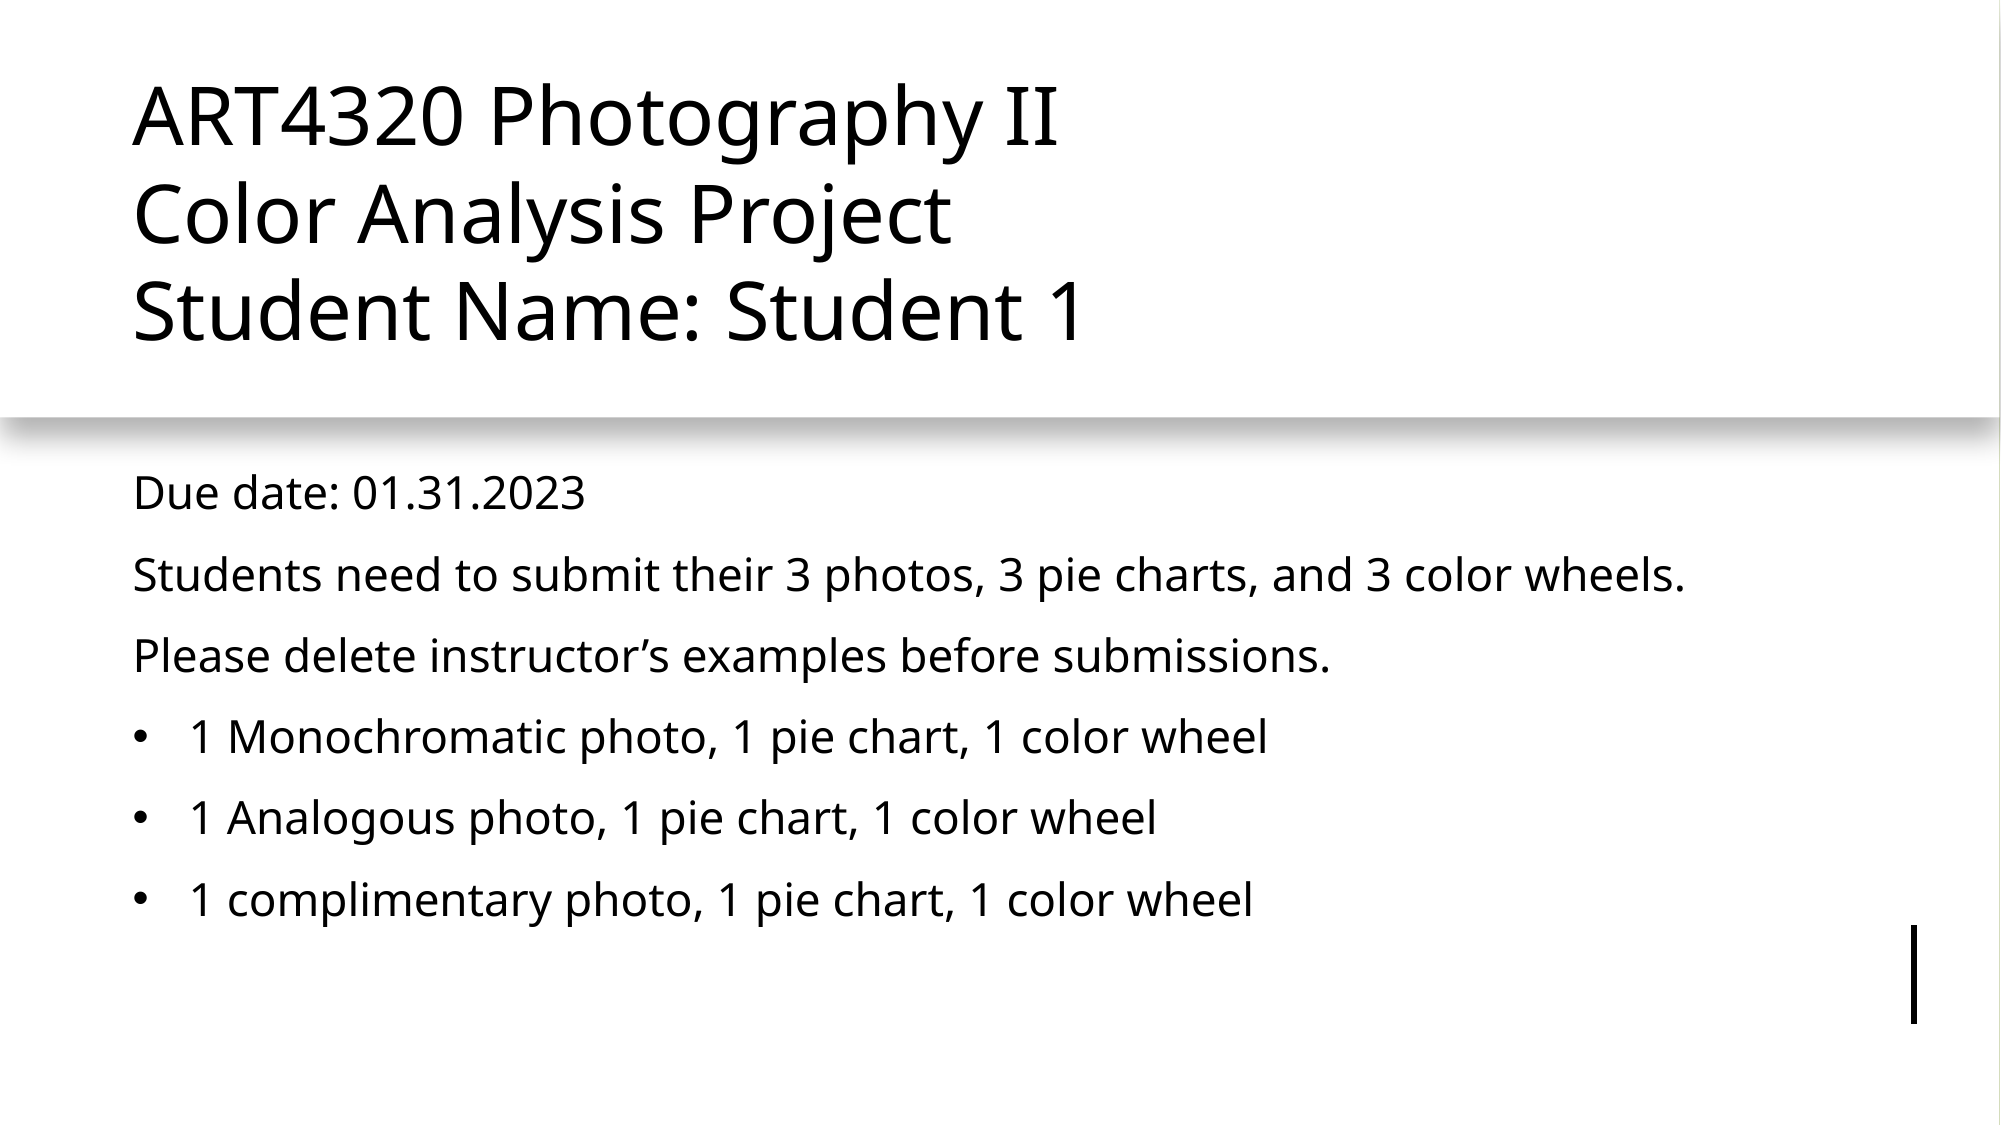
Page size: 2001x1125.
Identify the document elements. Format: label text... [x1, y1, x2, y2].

list Due date: 01.31.2023 Students need to submit their 3 photos, 3 pie charts, and 3 color wheels. Please delete instructor’s examples before submissions. 1 Monochromatic photo, 1 pie chart, 1 color wheel 1 Analogous photo, 1 pie chart, 1 color wheel 1 complimentary photo, 1 pie chart, 1 color wheel [124, 450, 1829, 987]
title ART4320 Photography II Color Analysis Project Student Name: Student 1 [124, 45, 1829, 377]
